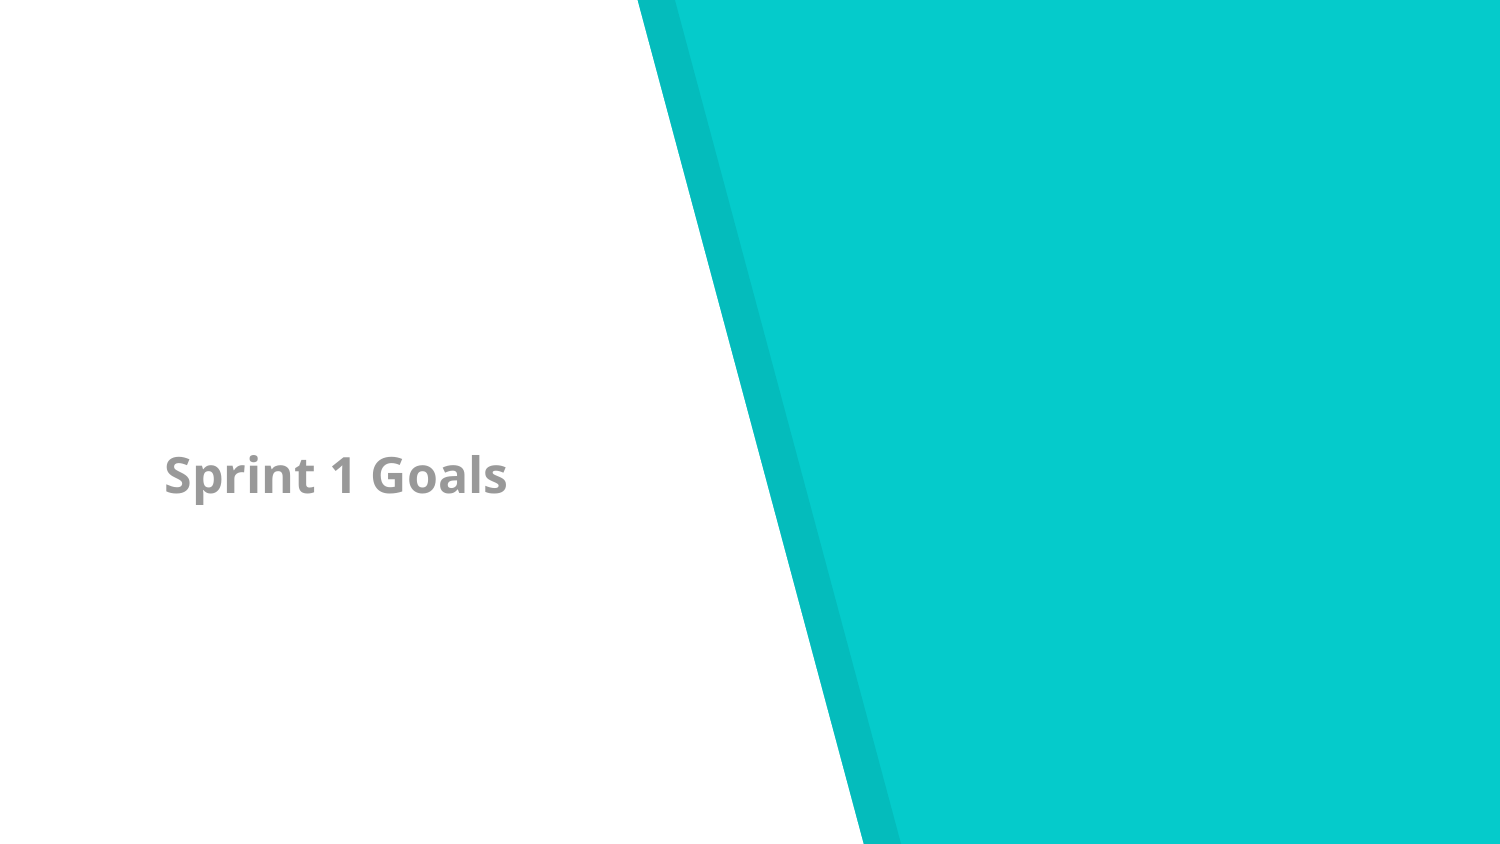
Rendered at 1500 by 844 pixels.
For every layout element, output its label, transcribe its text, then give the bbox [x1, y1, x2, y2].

title Sprint 1 Goals [149, 324, 729, 519]
